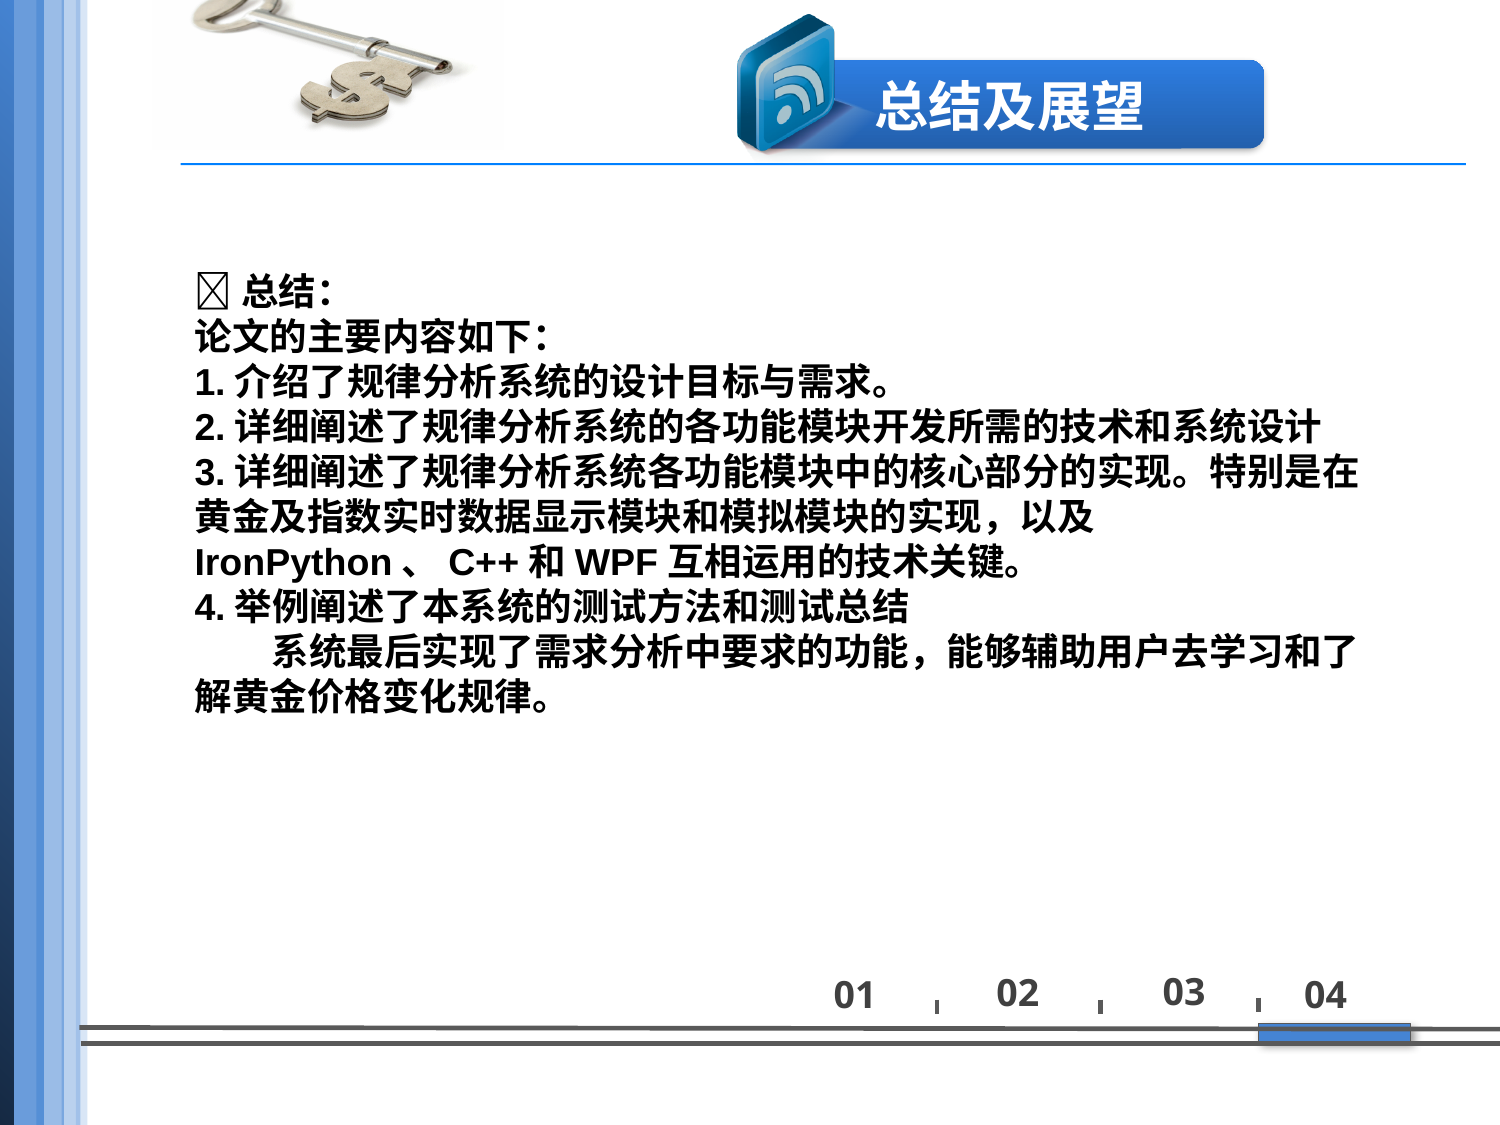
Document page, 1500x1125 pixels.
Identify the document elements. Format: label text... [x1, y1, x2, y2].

text_box 总结： 论文的主要内容如下： 1.介绍了规律分析系统的设计目标与需求。 2.详细阐述了规律分析系统的各功能模块开发所需的技术和系统设计 3.详细阐述了规律分析系统各功能模块中的核心部分的实现。特别是在黄金及指数实时数据显示模块和模拟模块的实现，以及IronPython、C++和WPF互相运用的技术关键。 4.举例阐述了本系统的测试方法和测试总结 系统最后实现了需求分析中要求的功能，能够辅助用户去学习和了解黄金价格变化规律。 [179, 260, 1411, 725]
picture [718, 7, 881, 168]
picture [152, 0, 504, 150]
text_box 01 [811, 963, 899, 1024]
text_box 02 [974, 961, 1062, 1022]
text_box [1256, 1021, 1413, 1025]
text_box 总结及展望 [885, 60, 1265, 149]
text_box 04 [1281, 963, 1370, 1024]
text_box 03 [1140, 960, 1228, 1021]
